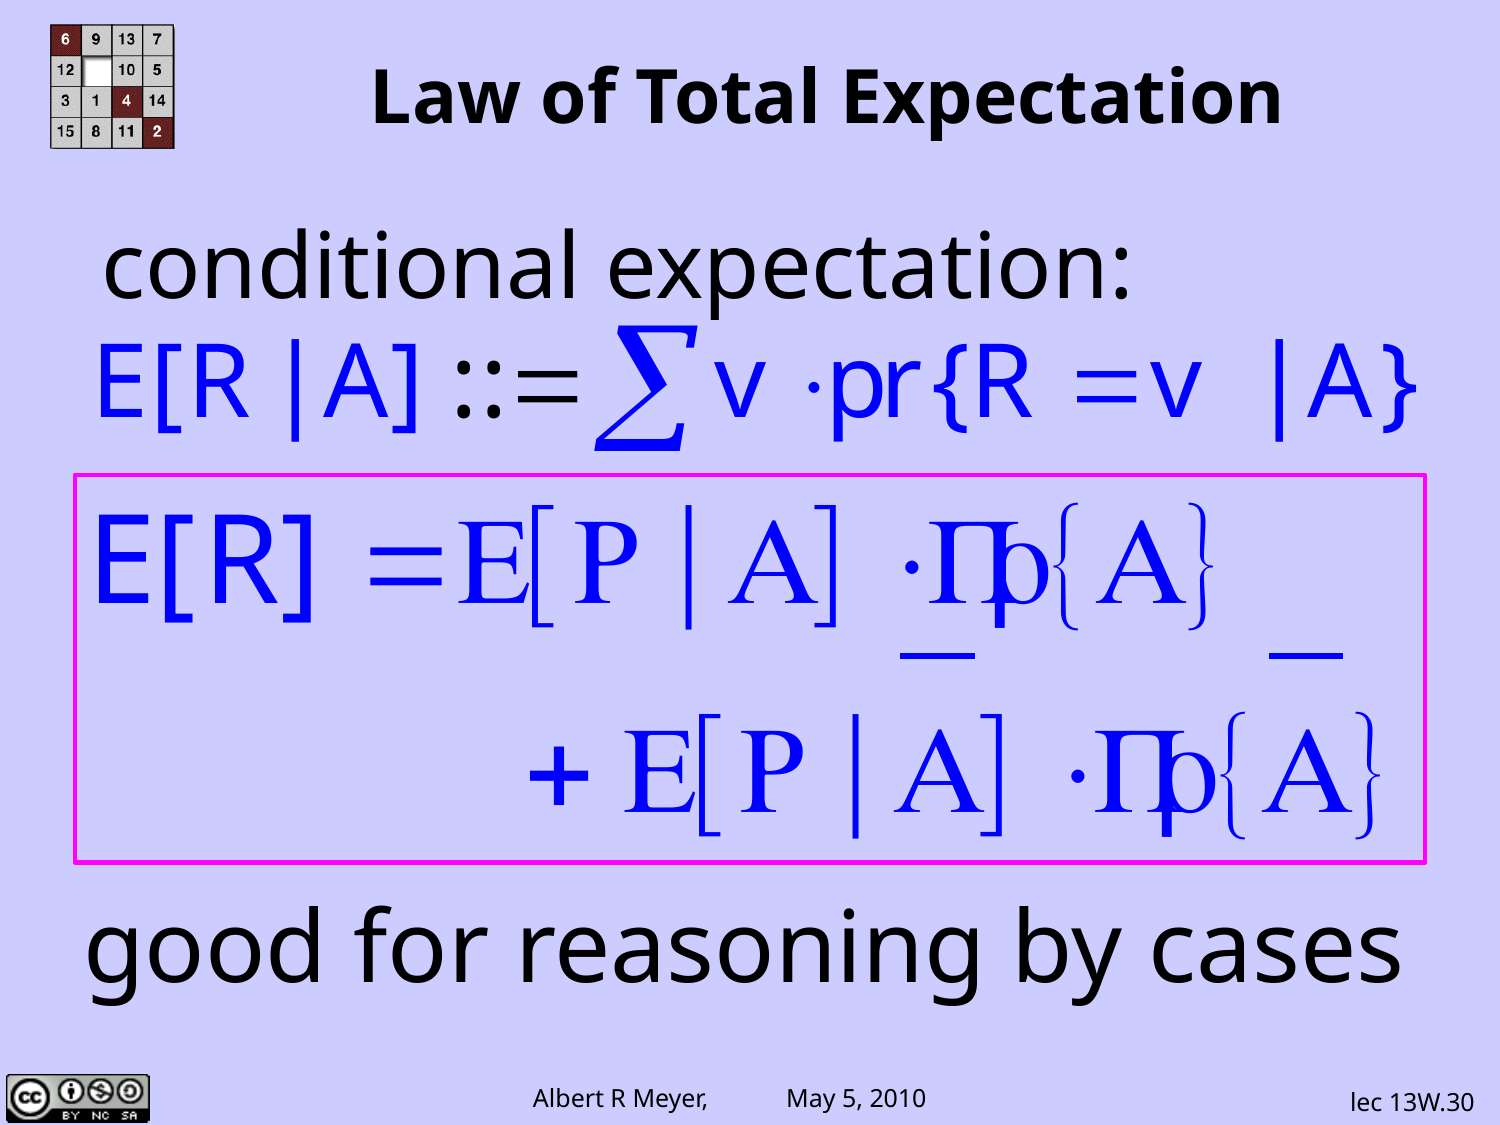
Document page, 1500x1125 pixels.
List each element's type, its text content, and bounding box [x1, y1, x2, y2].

slide_number lec 13W.30 [1239, 1078, 1491, 1120]
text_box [73, 469, 1422, 873]
title Law of Total Expectation [230, 36, 1425, 150]
text_box conditional expectation: [86, 199, 1150, 305]
text_box good for reasoning by cases [68, 875, 1421, 1010]
picture [50, 24, 175, 149]
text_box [80, 306, 1438, 538]
picture [6, 1074, 150, 1123]
